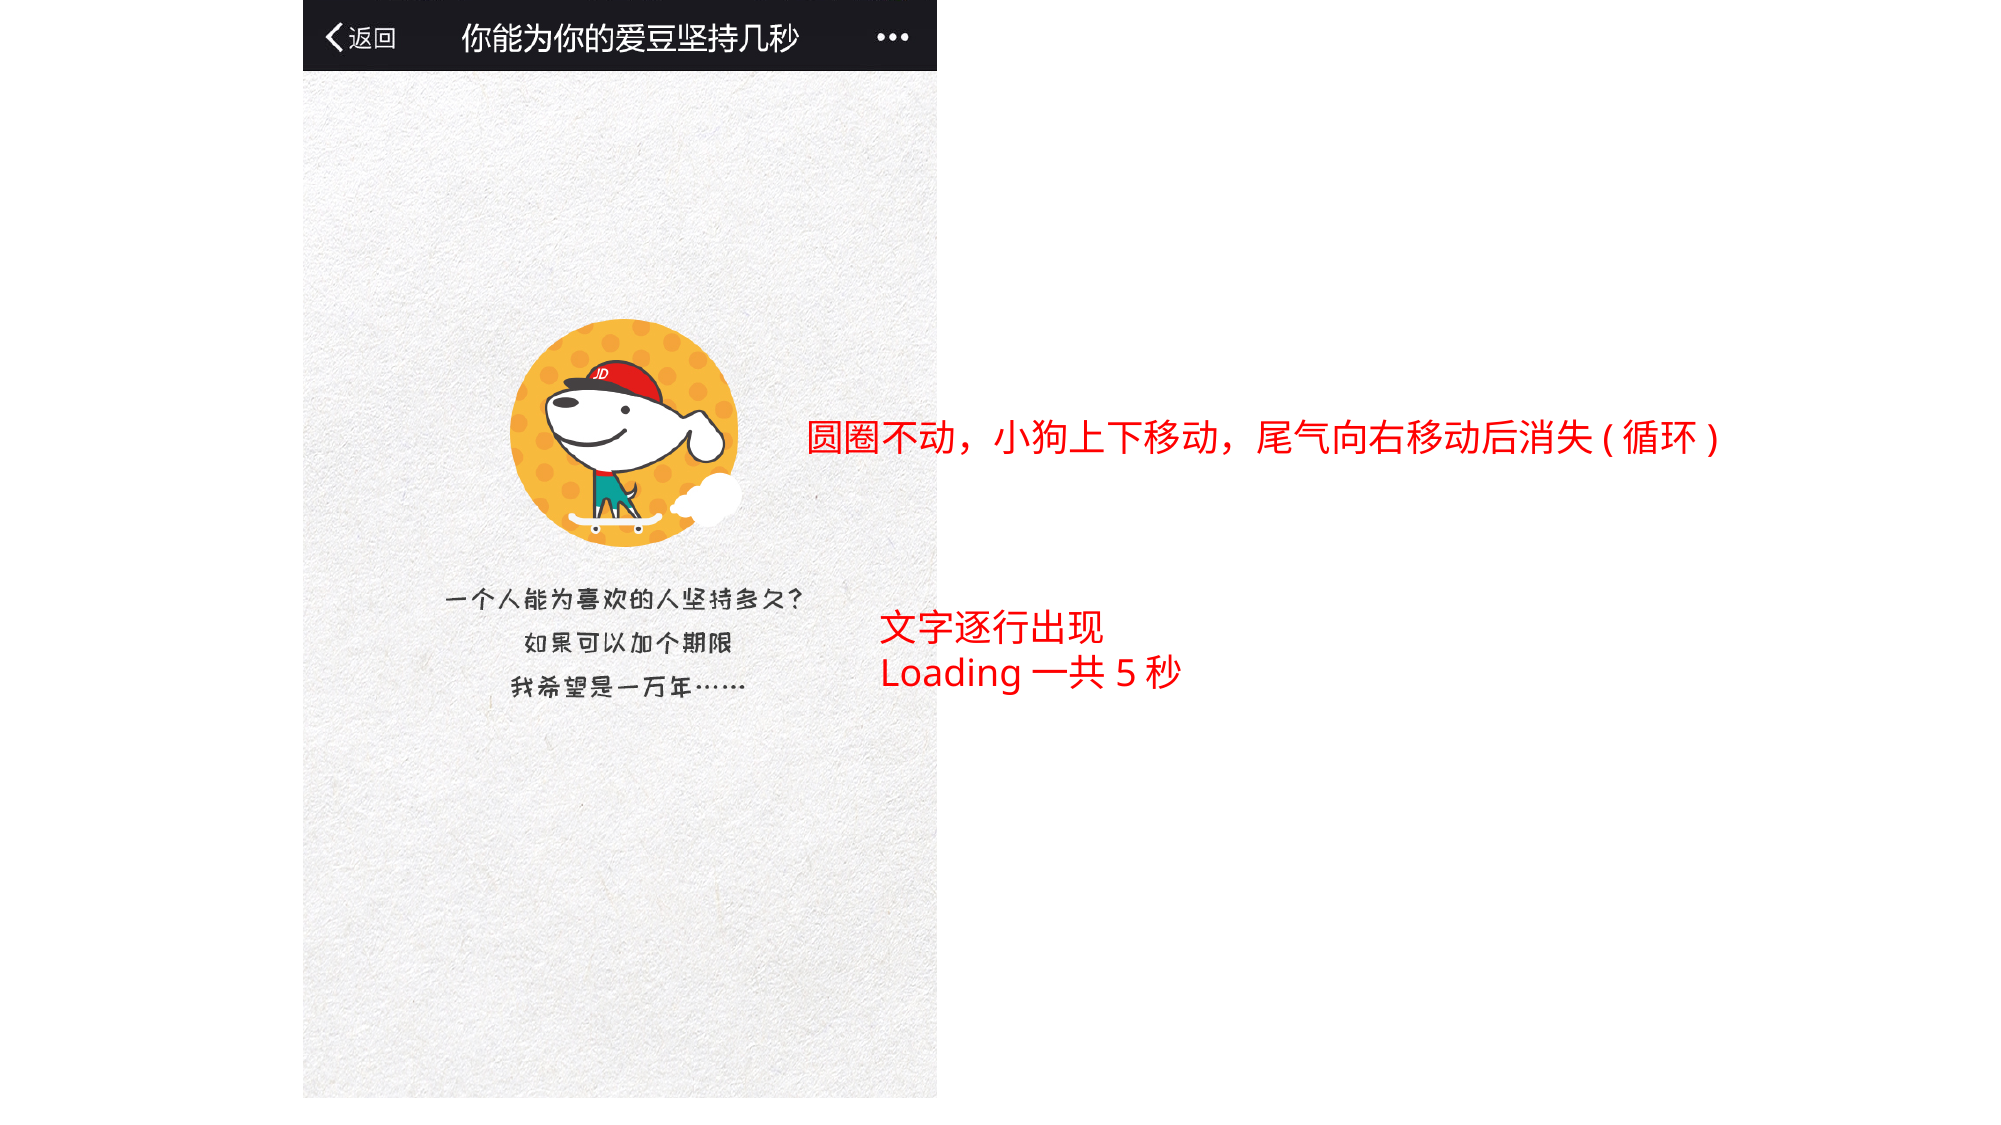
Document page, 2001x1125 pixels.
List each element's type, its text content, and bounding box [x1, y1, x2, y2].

picture [303, 0, 937, 1098]
text_box 文字逐行出现 Loading一共5秒 [937, 596, 1199, 702]
text_box 圆圈不动，小狗上下移动，尾气向右移动后消失(循环) [937, 407, 1733, 467]
